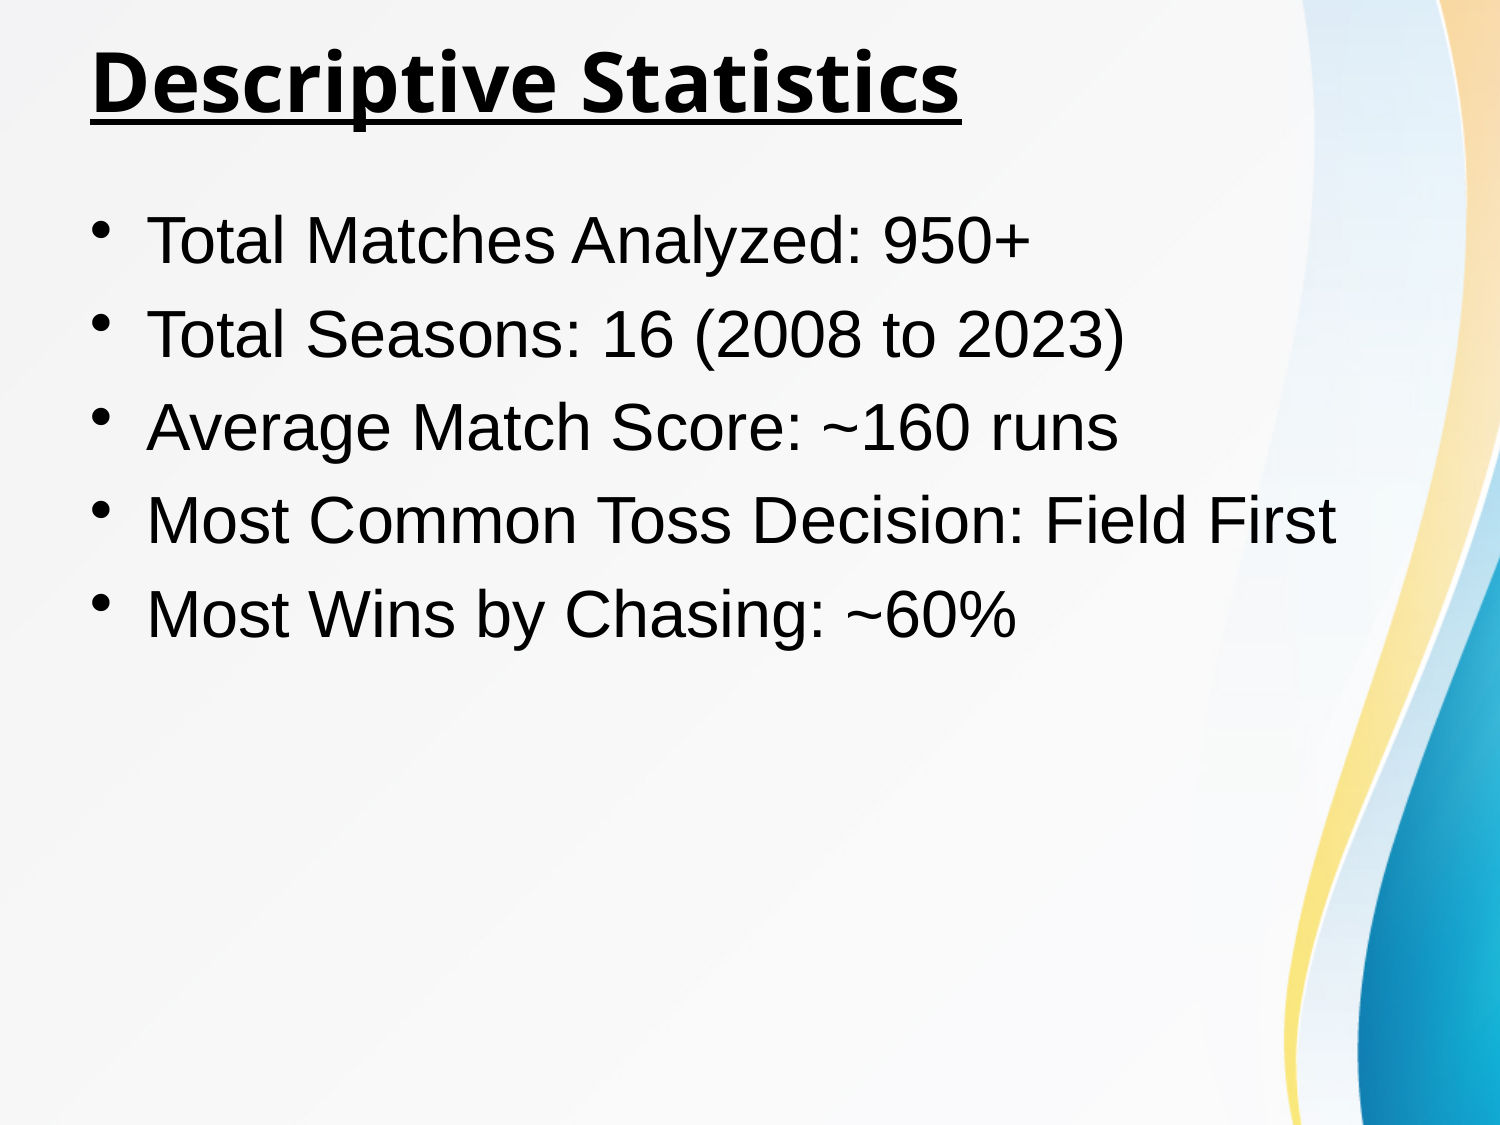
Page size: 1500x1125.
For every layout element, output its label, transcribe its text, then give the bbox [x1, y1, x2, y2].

list Total Matches Analyzed: 950+ Total Seasons: 16 (2008 to 2023) Average Match Score: ~160 runs Most Common Toss Decision: Field First Most Wins by Chasing: ~60% [74, 96, 1426, 1006]
picture [0, 0, 1500, 1125]
title Descriptive Statistics [74, 30, 1426, 96]
